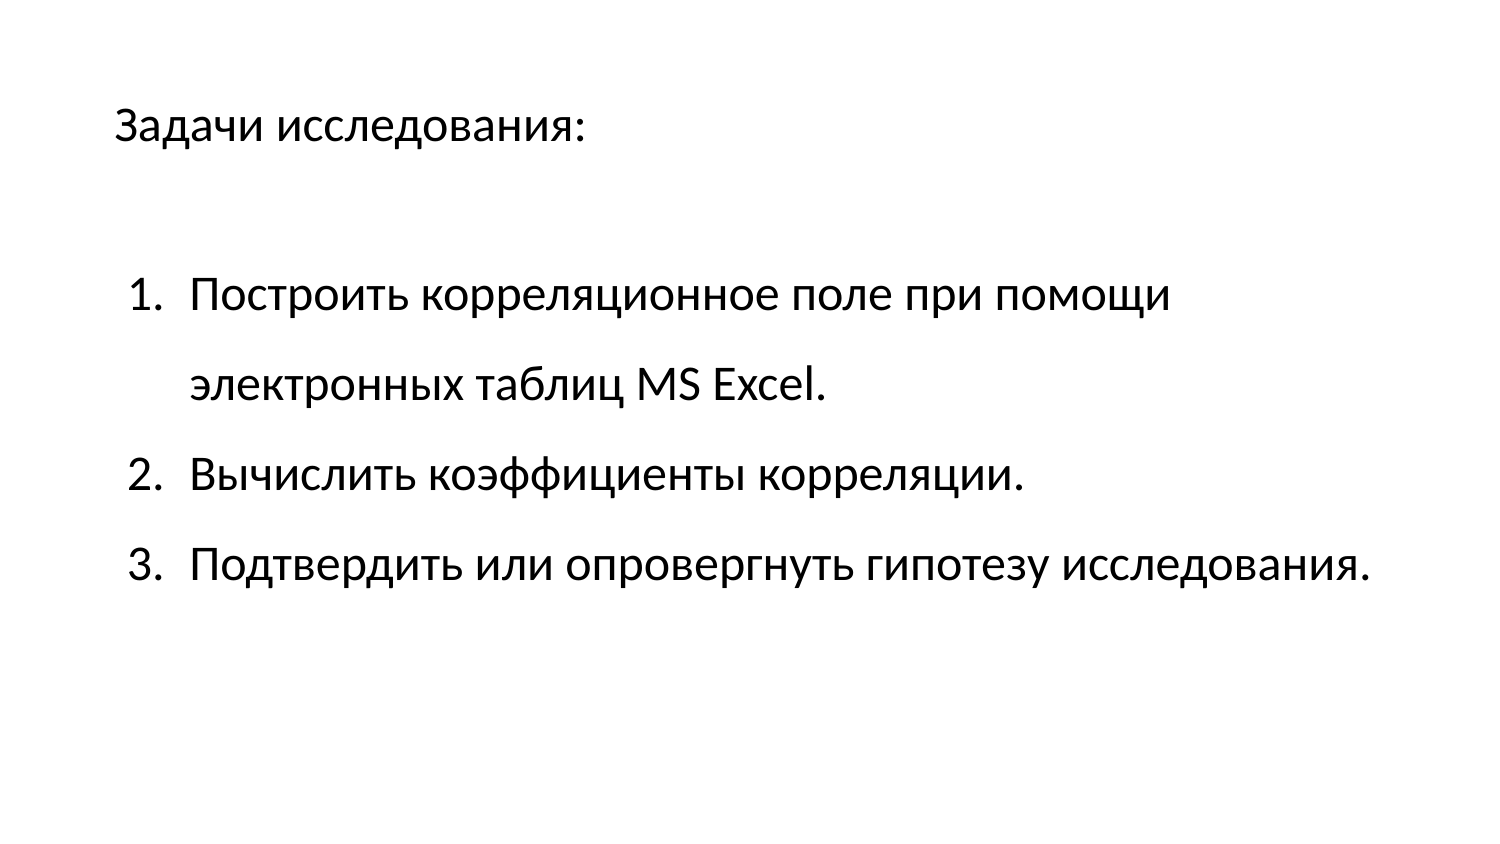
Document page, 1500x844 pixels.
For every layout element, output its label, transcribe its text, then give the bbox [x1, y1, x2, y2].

title Задачи исследования: [103, 43, 1397, 207]
list Построить корреляционное поле при помощи электронных таблиц MS Excel. Вычислить коэффициенты корреляции. Подтвердить или опровергнуть гипотезу исследования. [103, 224, 1397, 760]
